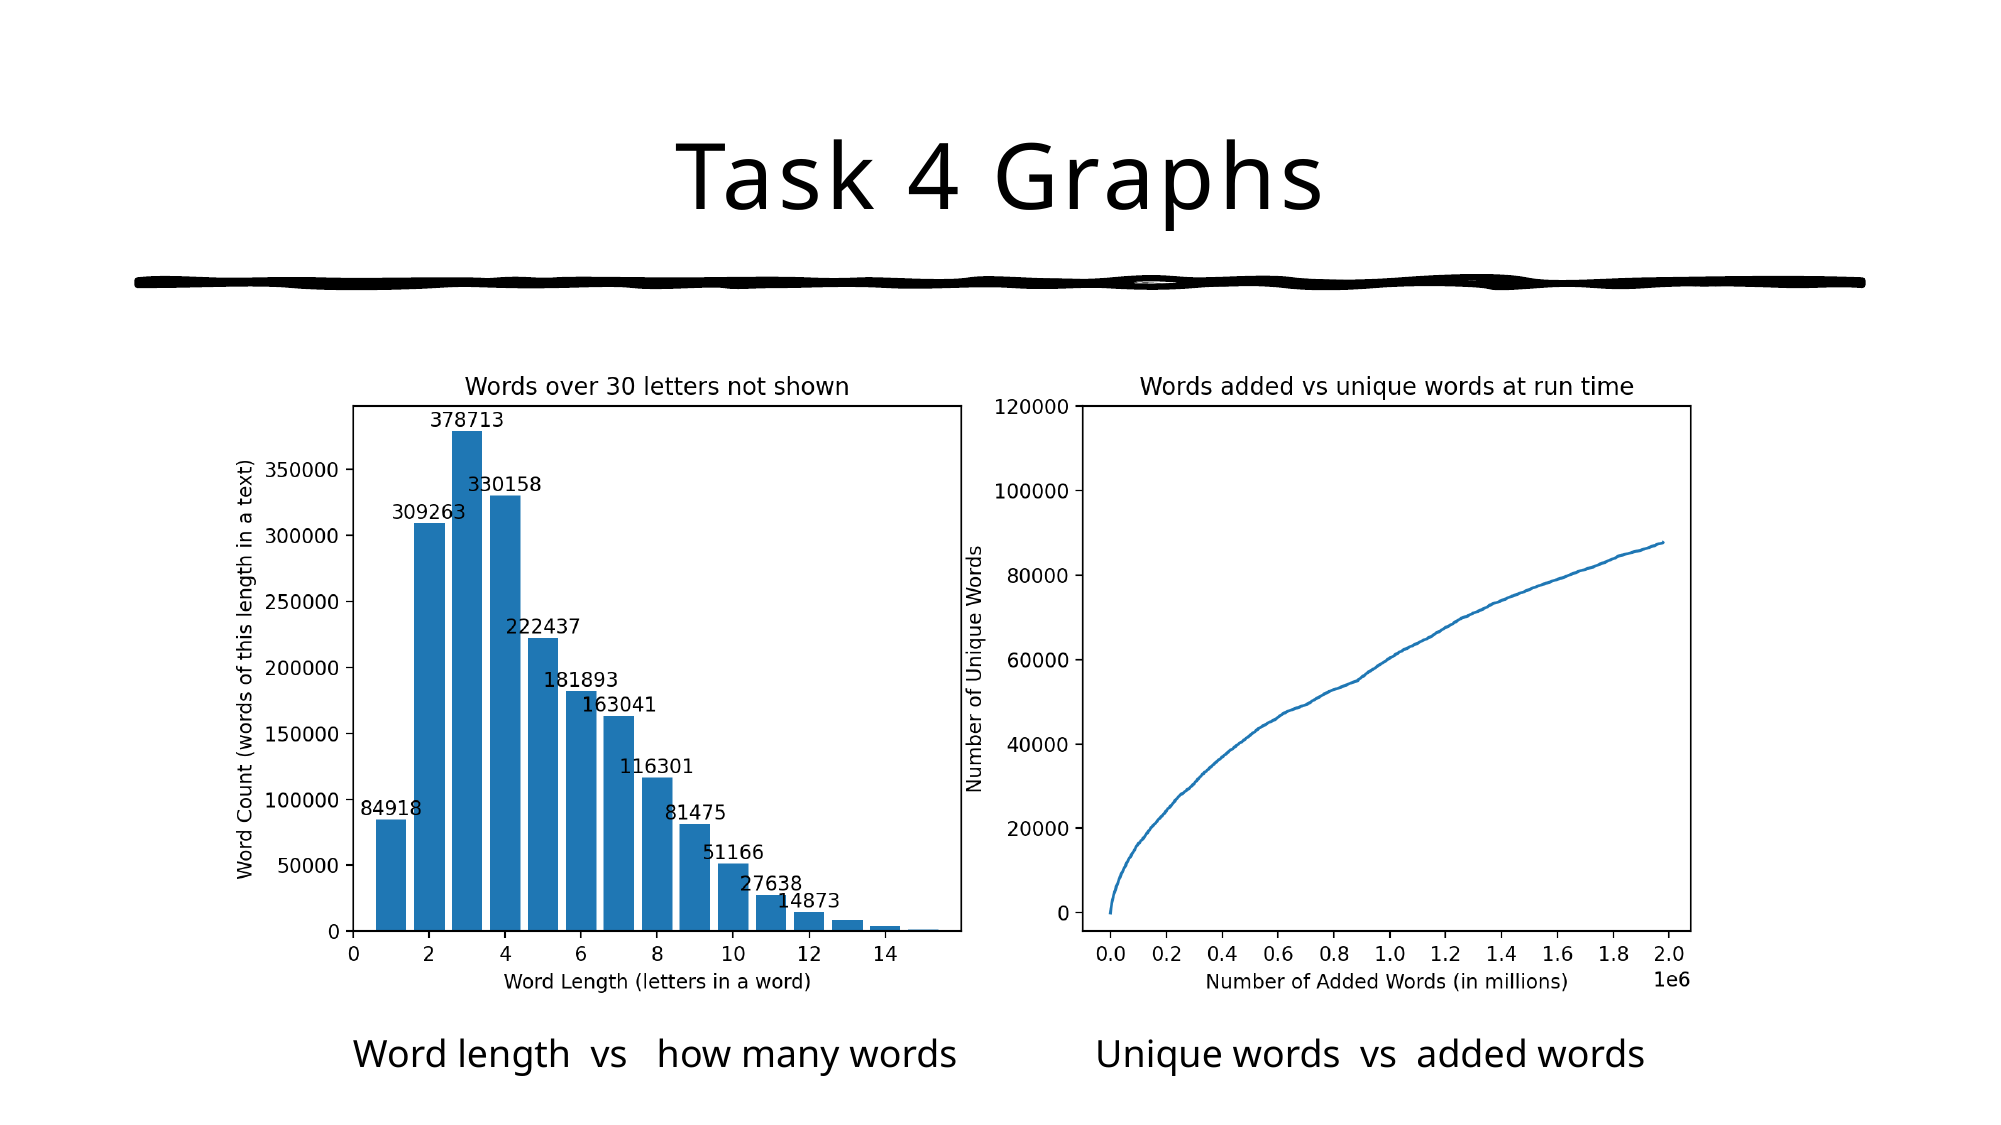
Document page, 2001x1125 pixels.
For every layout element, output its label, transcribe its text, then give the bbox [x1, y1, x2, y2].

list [137, 324, 1863, 1006]
text_box Unique words vs added words [1080, 1022, 1801, 1083]
text_box Word length vs how many words [338, 1022, 1000, 1083]
title Task 4 Graphs [137, 59, 1863, 278]
